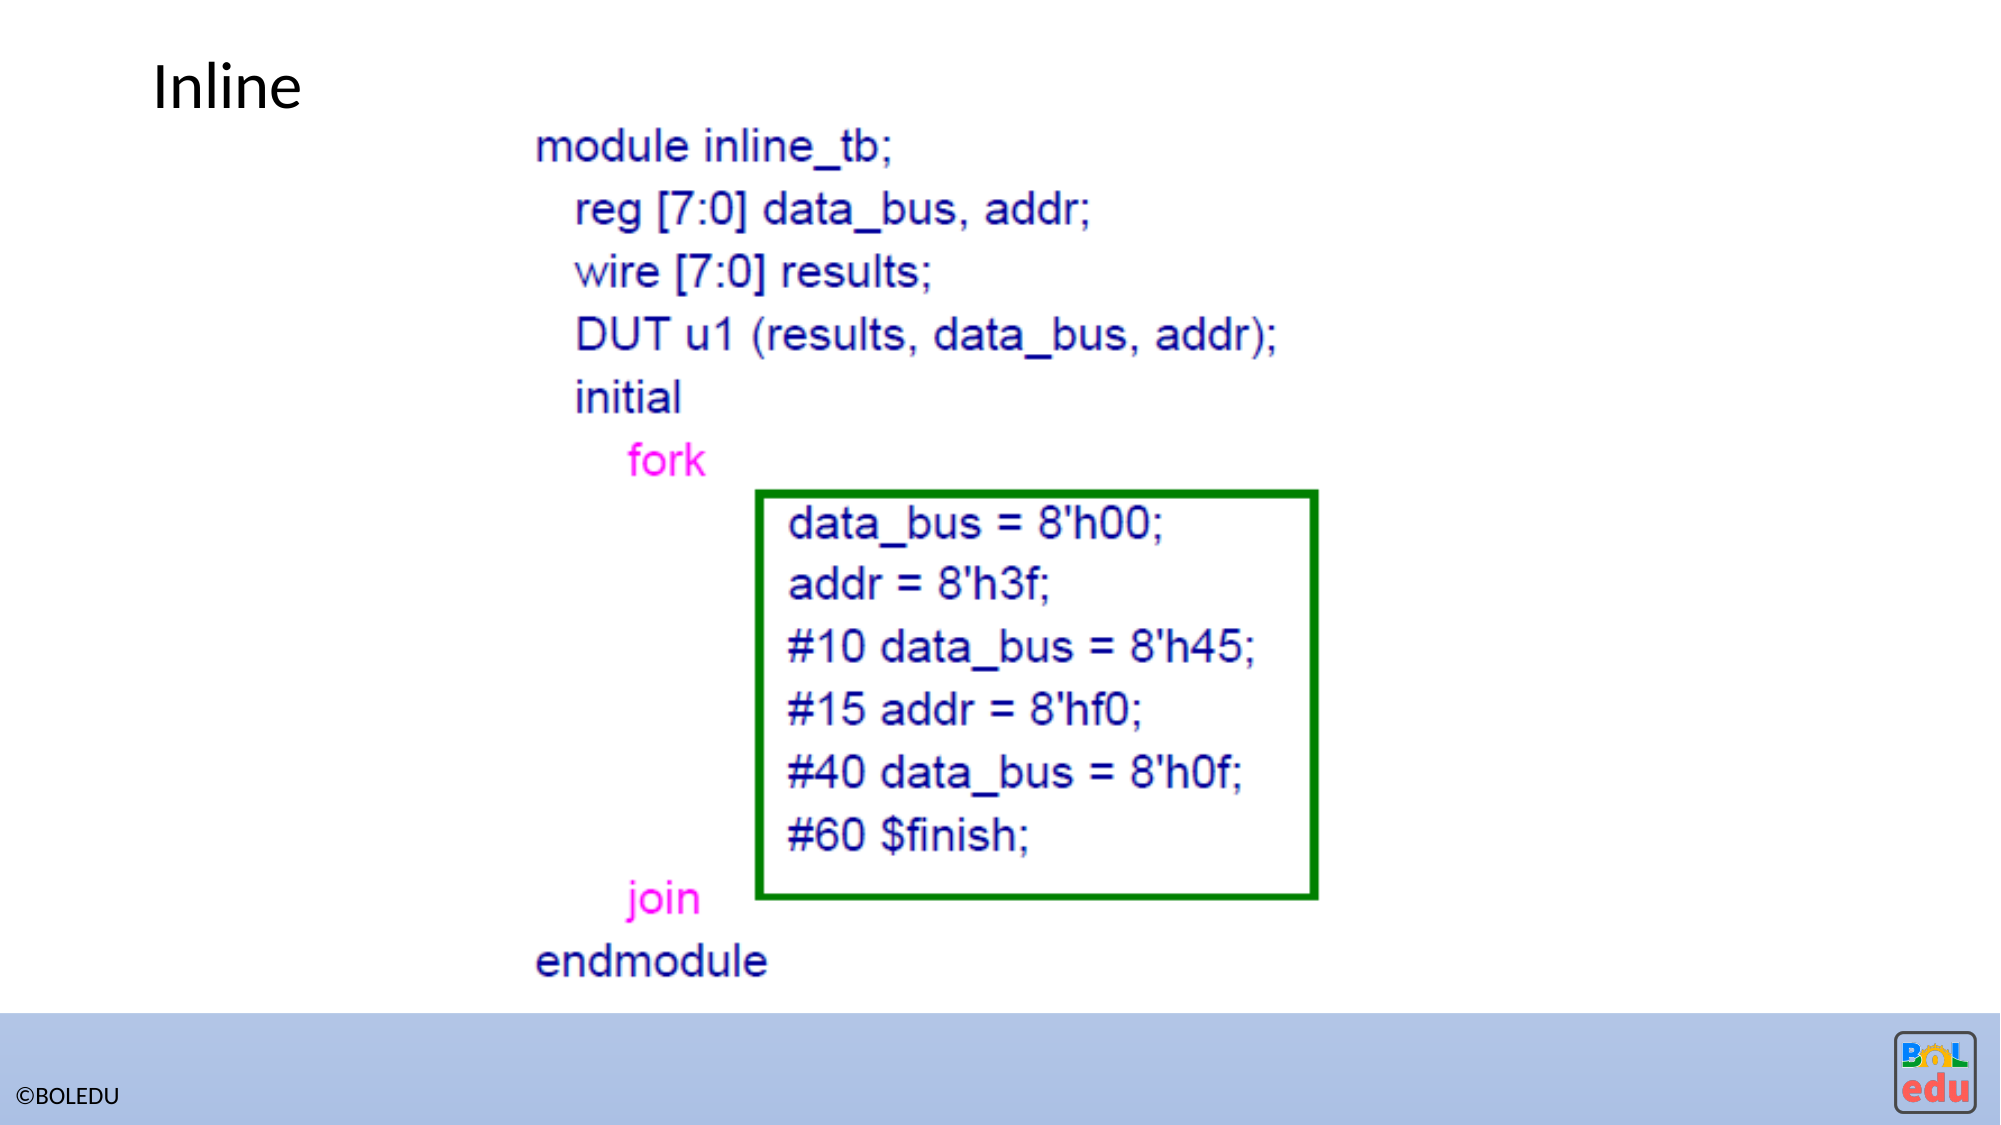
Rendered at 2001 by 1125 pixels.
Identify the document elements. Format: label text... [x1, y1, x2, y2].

title Inline [137, 13, 1863, 160]
picture [522, 124, 1353, 993]
picture [1894, 1031, 1981, 1114]
